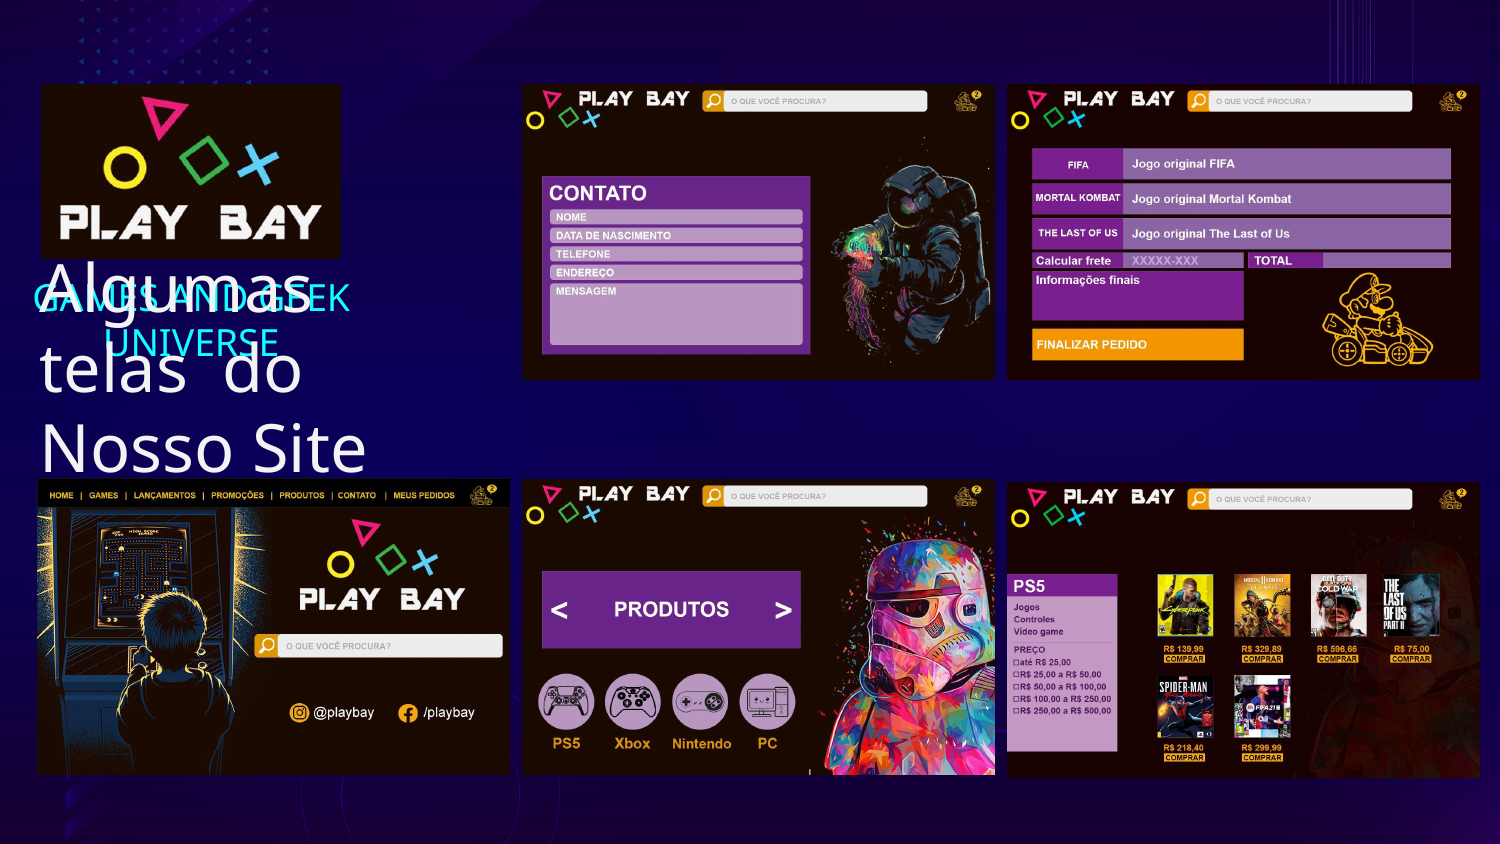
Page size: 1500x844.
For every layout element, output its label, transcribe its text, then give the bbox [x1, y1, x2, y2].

title Algumas telas do Nosso Site [24, 376, 408, 502]
picture [0, 0, 1500, 844]
title GAMES AND GEEK UNIVERSE [8, 259, 375, 330]
